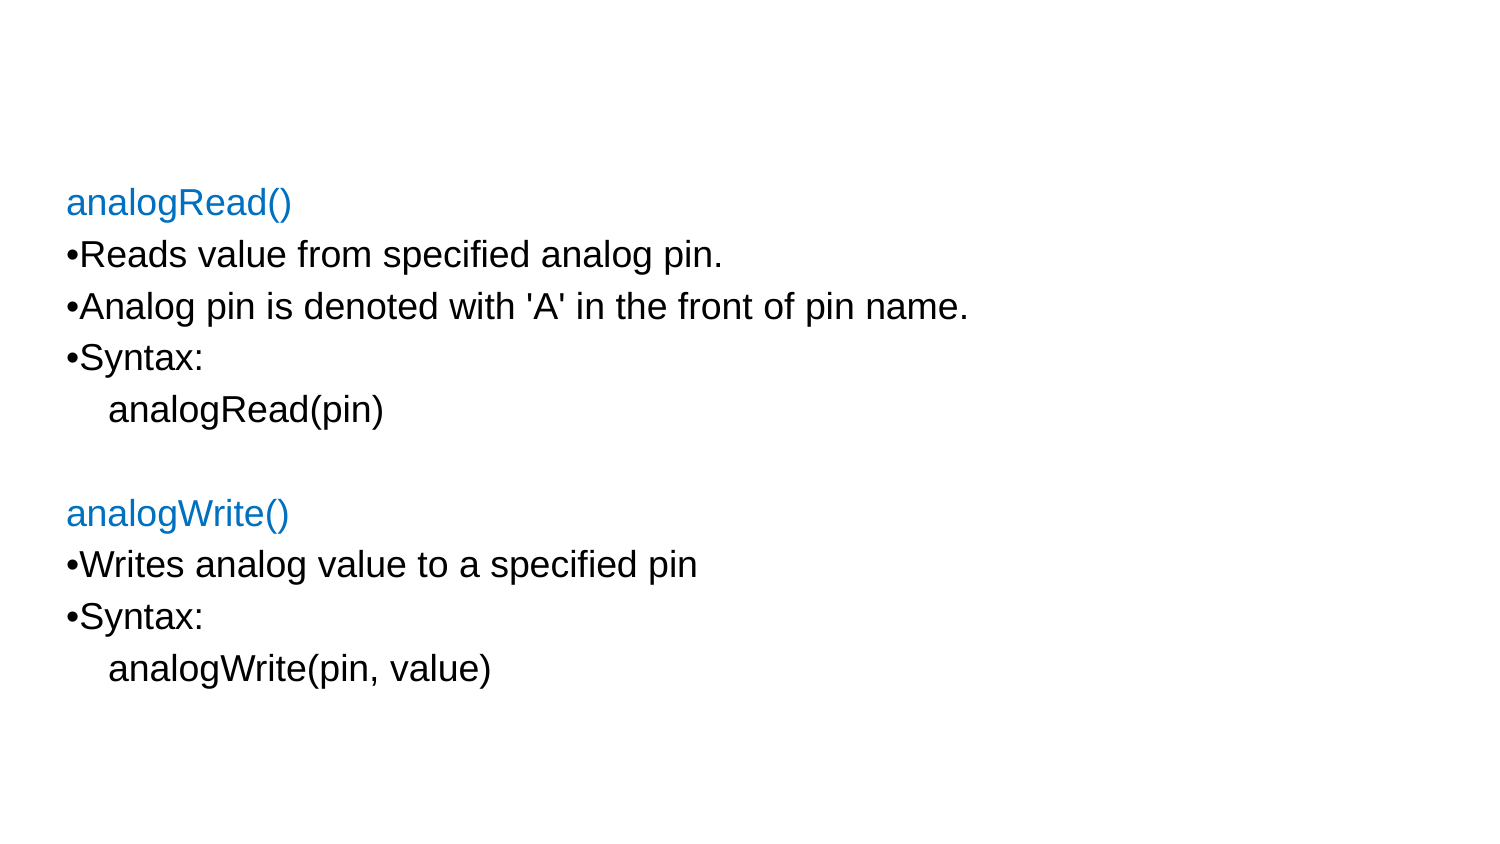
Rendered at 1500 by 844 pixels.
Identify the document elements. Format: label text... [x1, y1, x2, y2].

list analogRead() •Reads value from specified analog pin. •Analog pin is denoted with 'A' in the front of pin name. •Syntax: analogRead(pin) analogWrite() •Writes analog value to a specified pin •Syntax: analogWrite(pin, value) [51, 59, 1449, 750]
